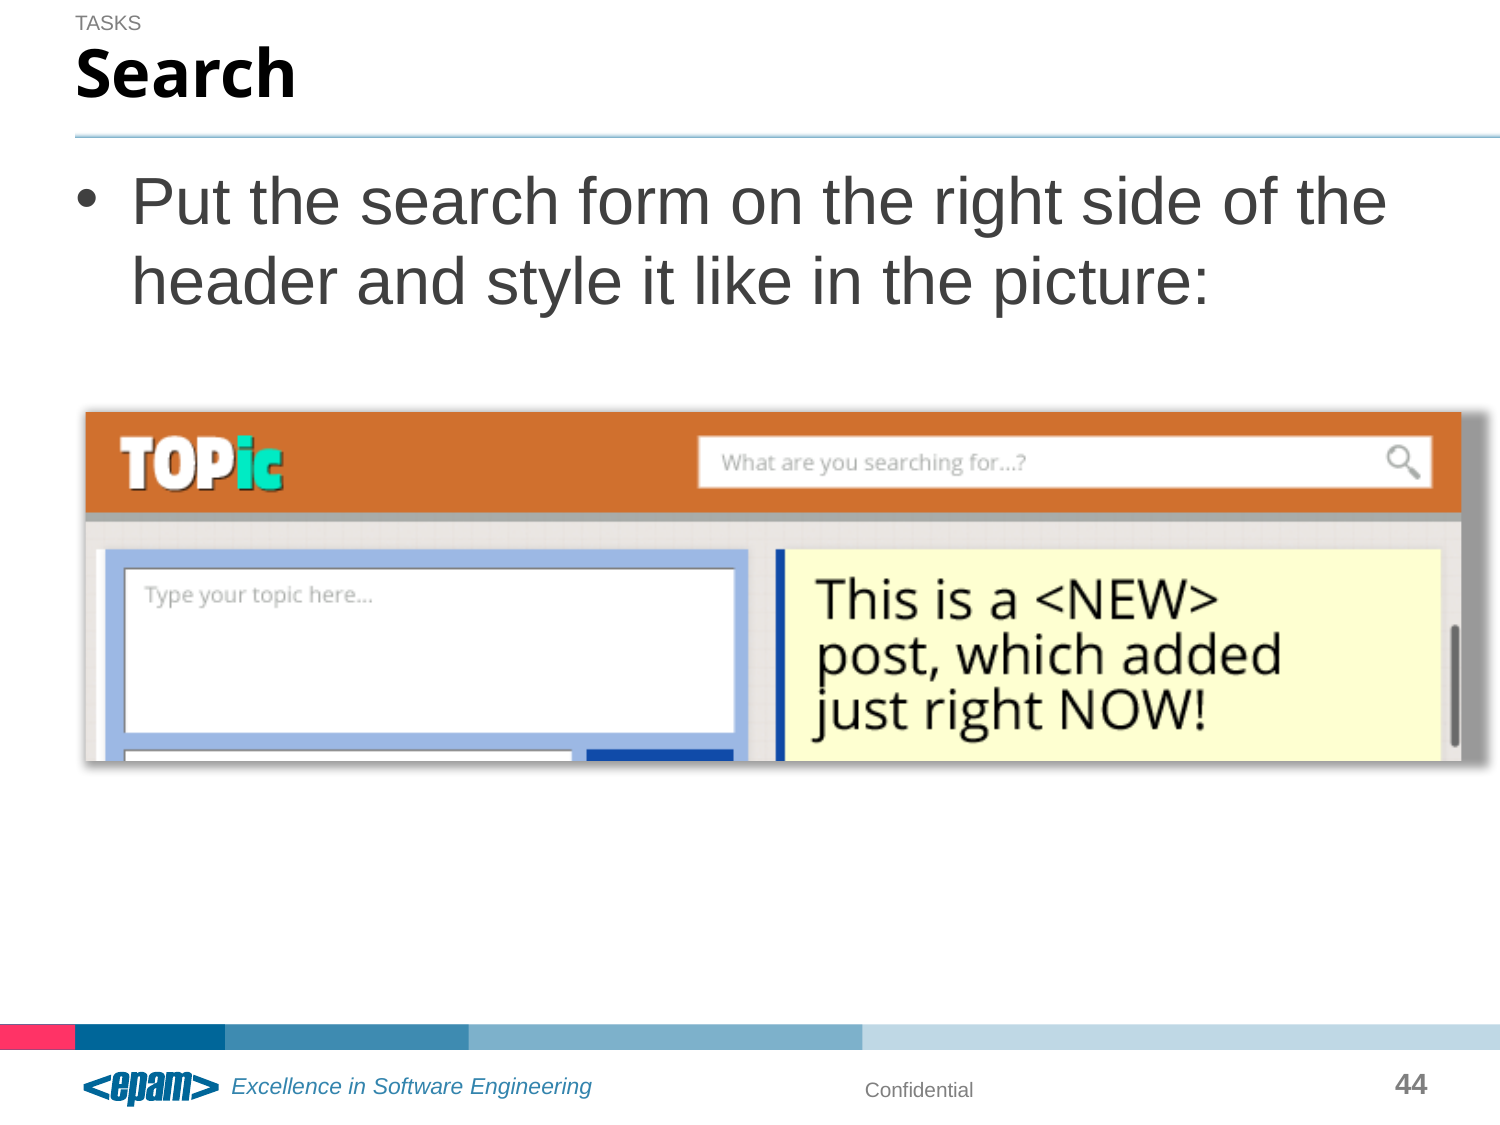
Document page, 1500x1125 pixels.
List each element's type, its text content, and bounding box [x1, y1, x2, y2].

picture [85, 412, 1462, 762]
footer Confidential [849, 1069, 1348, 1125]
list Put the search form on the right side of the header and style it like in the picture: [60, 149, 1440, 1000]
slide_number 44 [1348, 1065, 1428, 1125]
list TASKS [60, 0, 1498, 45]
title Search [75, 45, 1500, 138]
